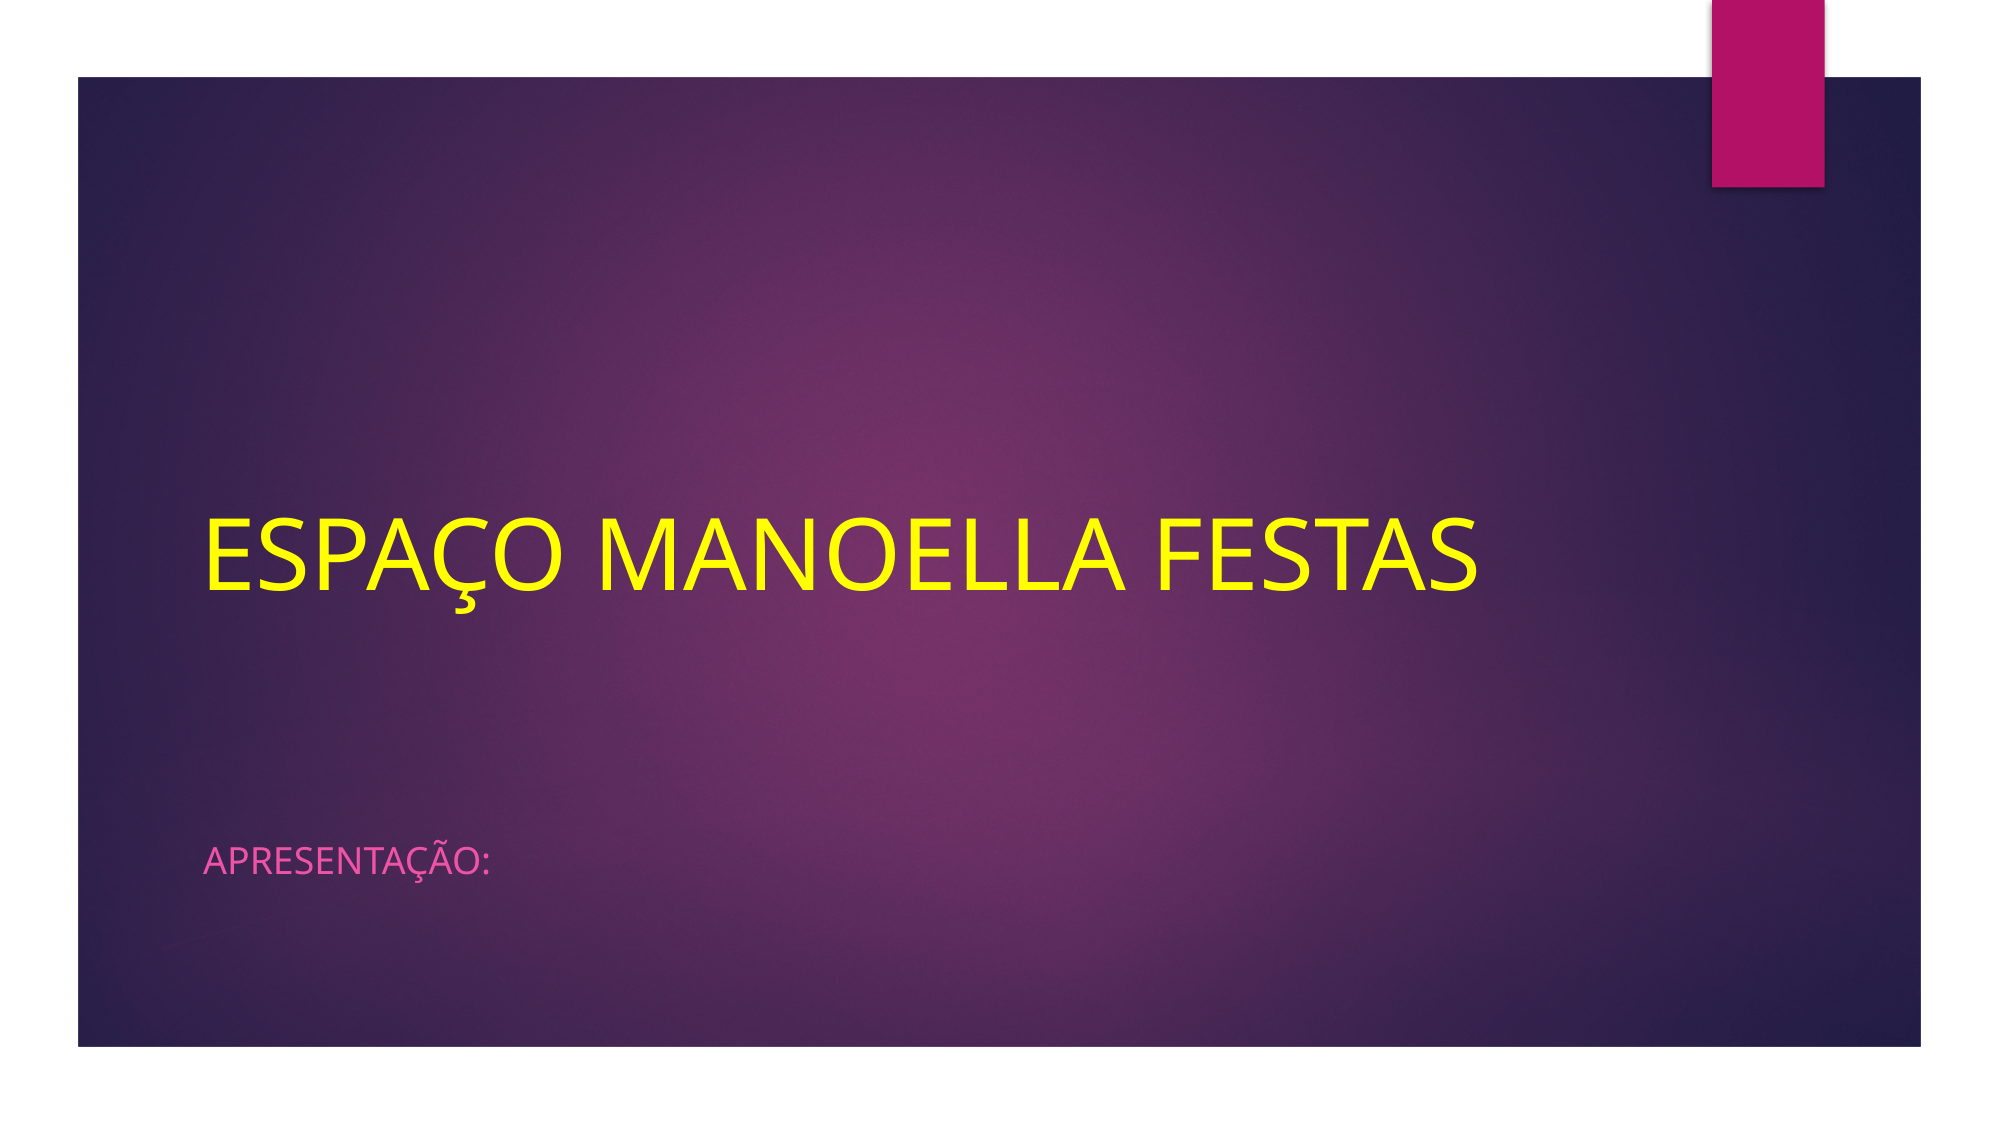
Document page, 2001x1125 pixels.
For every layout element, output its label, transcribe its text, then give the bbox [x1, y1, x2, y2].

subtitle APRESENTAÇÃO: [188, 829, 534, 895]
title ESPAÇO MANOELLA FESTAS [117, 102, 1566, 618]
